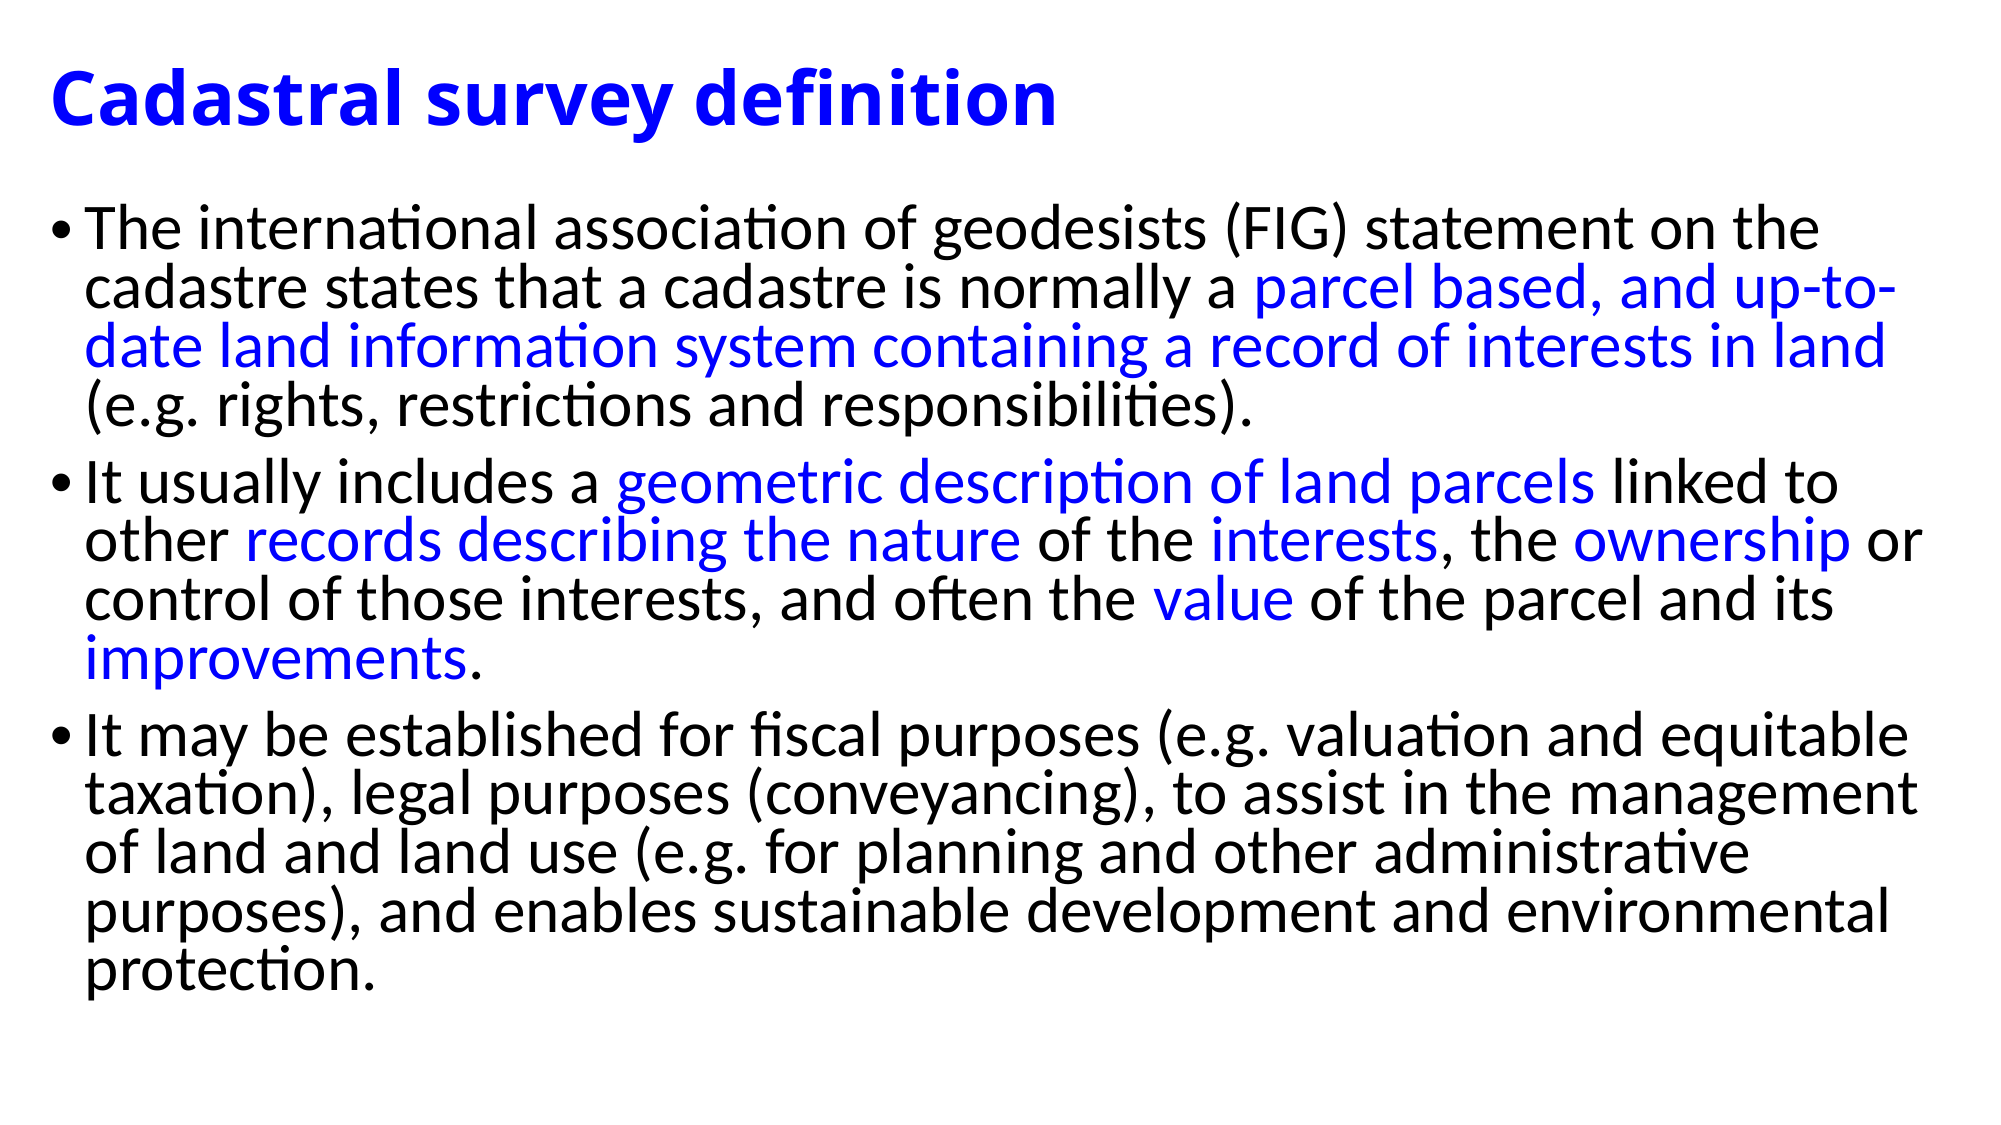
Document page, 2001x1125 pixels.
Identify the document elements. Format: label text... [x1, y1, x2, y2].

list The international association of geodesists (FIG) statement on the cadastre states that a cadastre is normally a parcel based, and up-to-date land information system containing a record of interests in land (e.g. rights, restrictions and responsibilities). It usually includes a geometric description of land parcels linked to other records describing the nature of the interests, the ownership or control of those interests, and often the value of the parcel and its improvements. It may be established for fiscal purposes (e.g. valuation and equitable taxation), legal purposes (conveyancing), to assist in the management of land and land use (e.g. for planning and other administrative purposes), and enables sustainable development and environmental protection. [34, 195, 1950, 1014]
title Cadastral survey definition [34, 14, 1950, 181]
